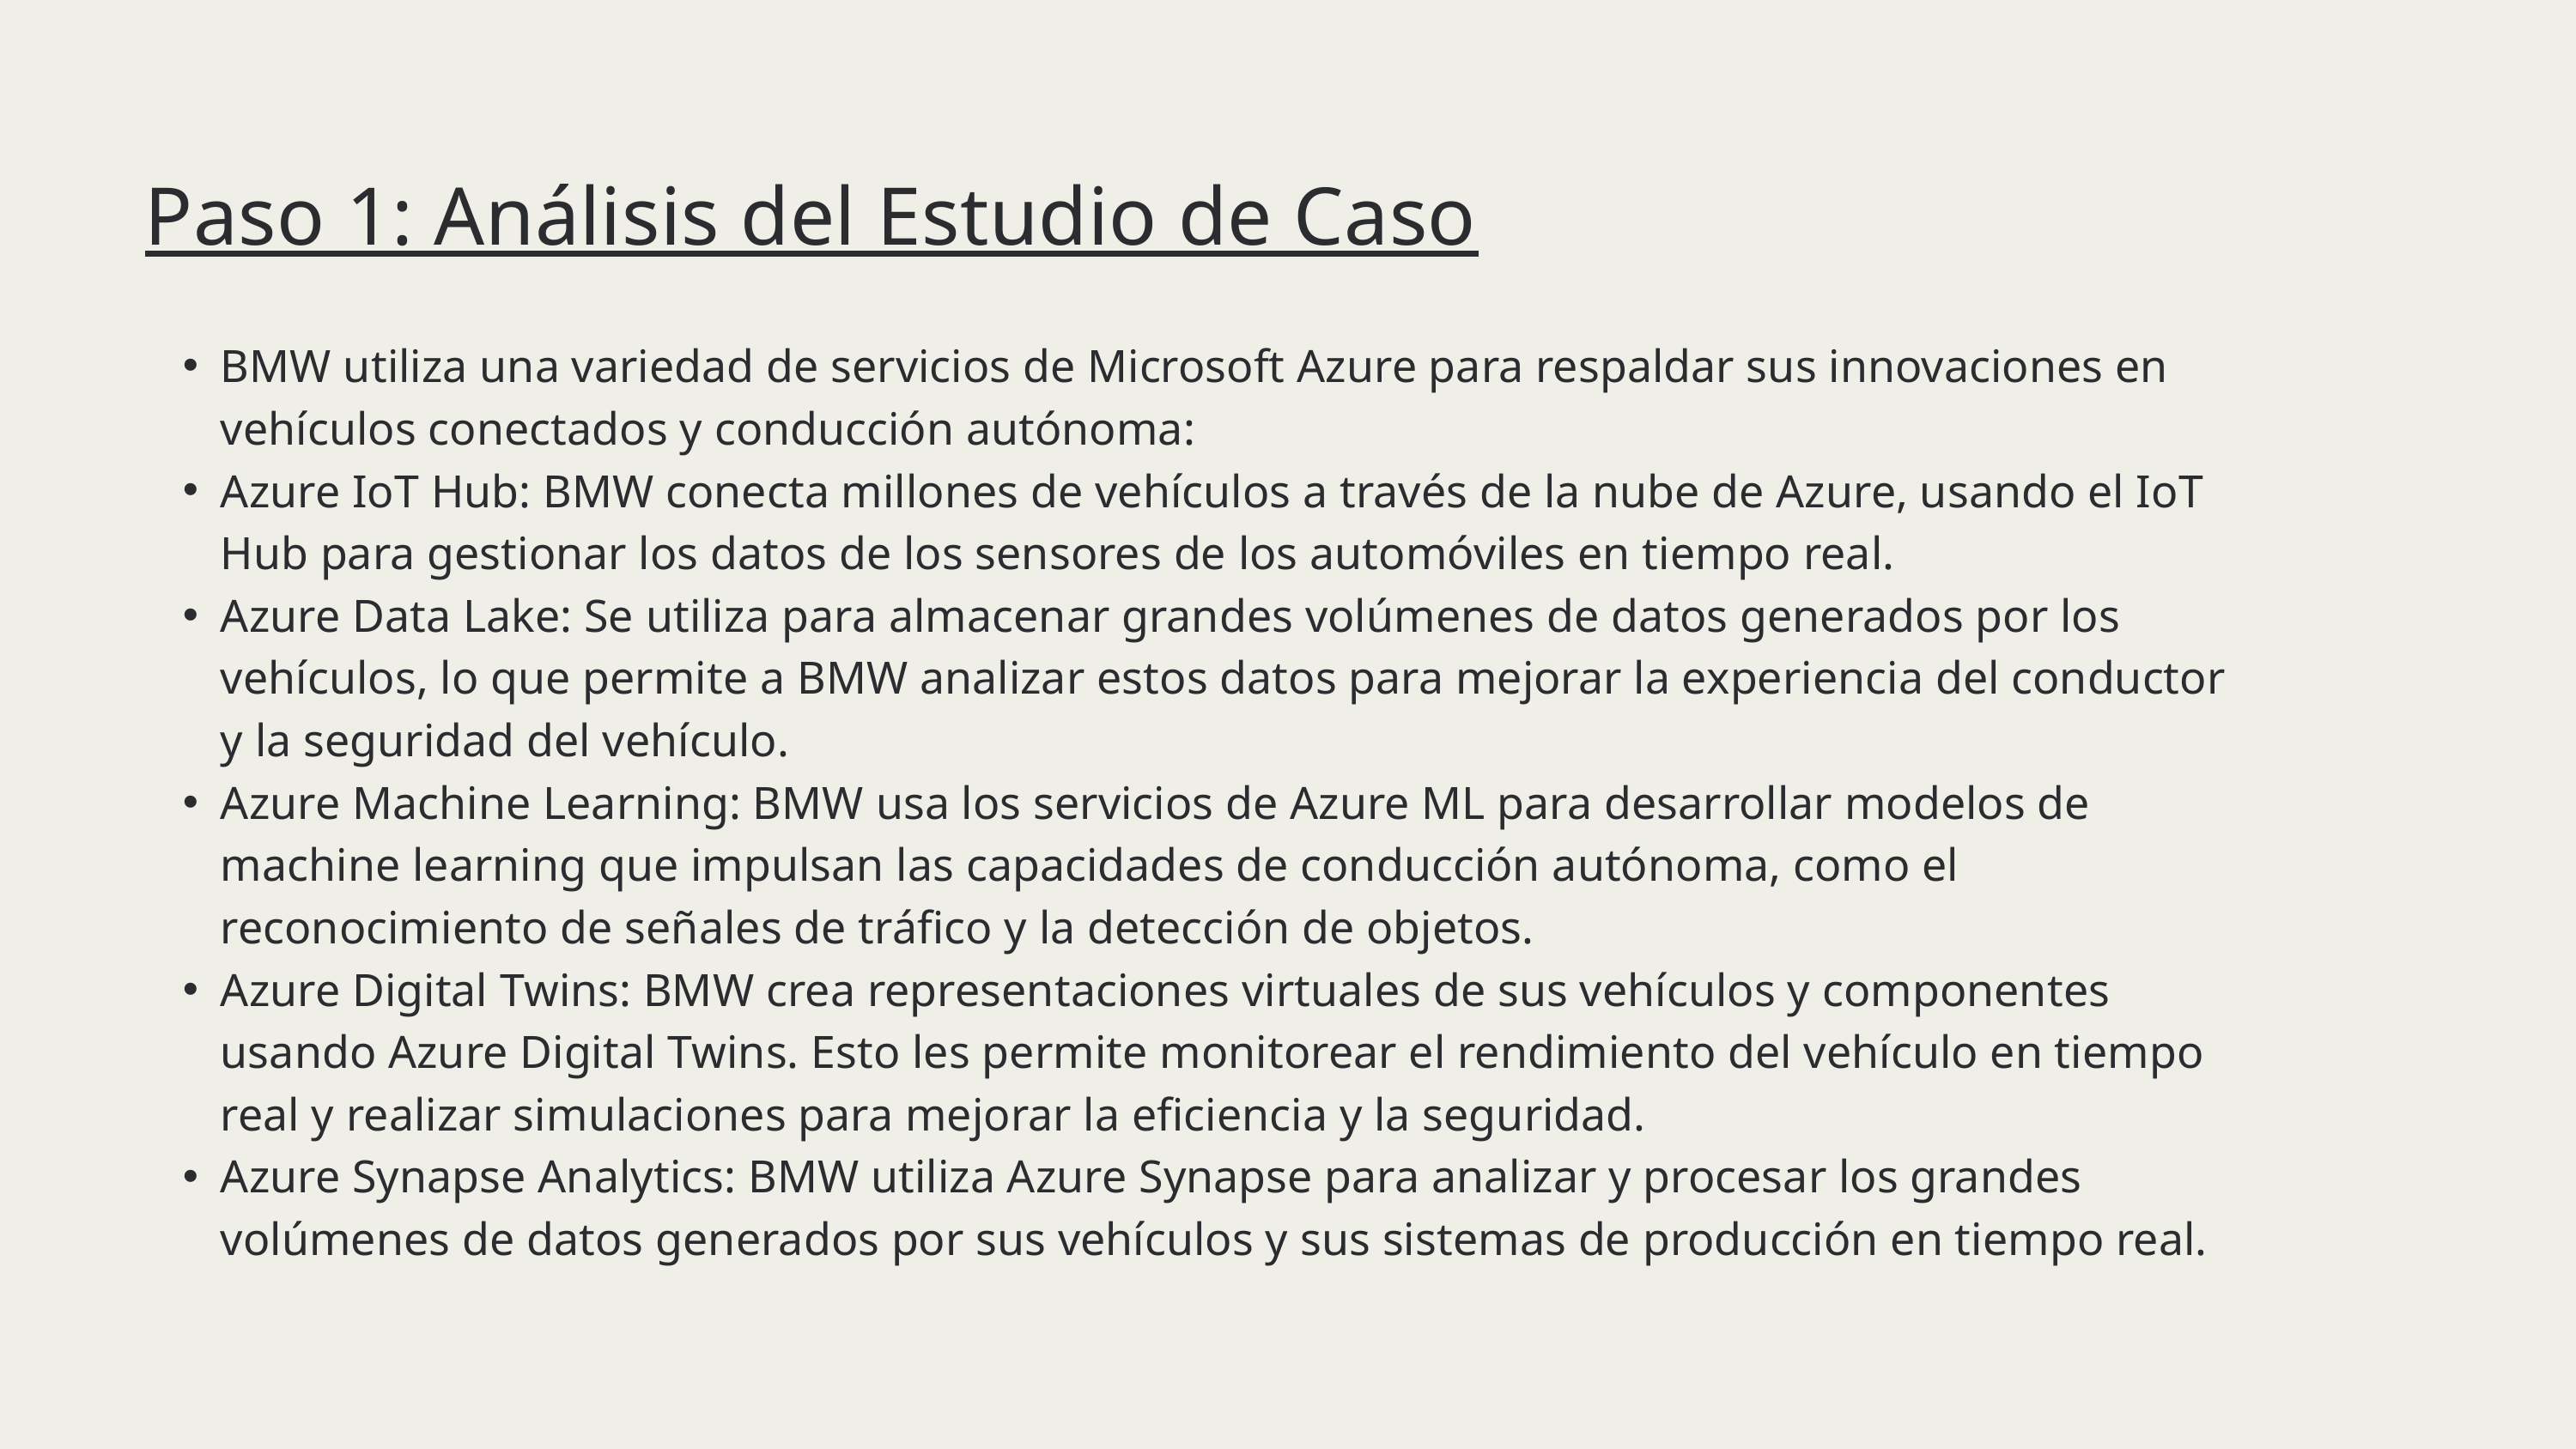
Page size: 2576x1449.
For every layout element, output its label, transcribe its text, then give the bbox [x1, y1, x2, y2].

text_box Paso 1: Análisis del Estudio de Caso [144, 157, 1874, 261]
text_box BMW utiliza una variedad de servicios de Microsoft Azure para respaldar sus innovaciones en vehículos conectados y conducción autónoma: Azure IoT Hub: BMW conecta millones de vehículos a través de la nube de Azure, usando el IoT Hub para gestionar los datos de los sensores de los automóviles en tiempo real. Azure Data Lake: Se utiliza para almacenar grandes volúmenes de datos generados por los vehículos, lo que permite a BMW analizar estos datos para mejorar la experiencia del conductor y la seguridad del vehículo. Azure Machine Learning: BMW usa los servicios de Azure ML para desarrollar modelos de machine learning que impulsan las capacidades de conducción autónoma, como el reconocimiento de señales de tráfico y la detección de objetos. Azure Digital Twins: BMW crea representaciones virtuales de sus vehículos y componentes usando Azure Digital Twins. Esto les permite monitorear el rendimiento del vehículo en tiempo real y realizar simulaciones para mejorar la eficiencia y la seguridad. Azure Synapse Analytics: BMW utiliza Azure Synapse para analizar y procesar los grandes volúmenes de datos generados por sus vehículos y sus sistemas de producción en tiempo real. [144, 266, 2261, 1264]
